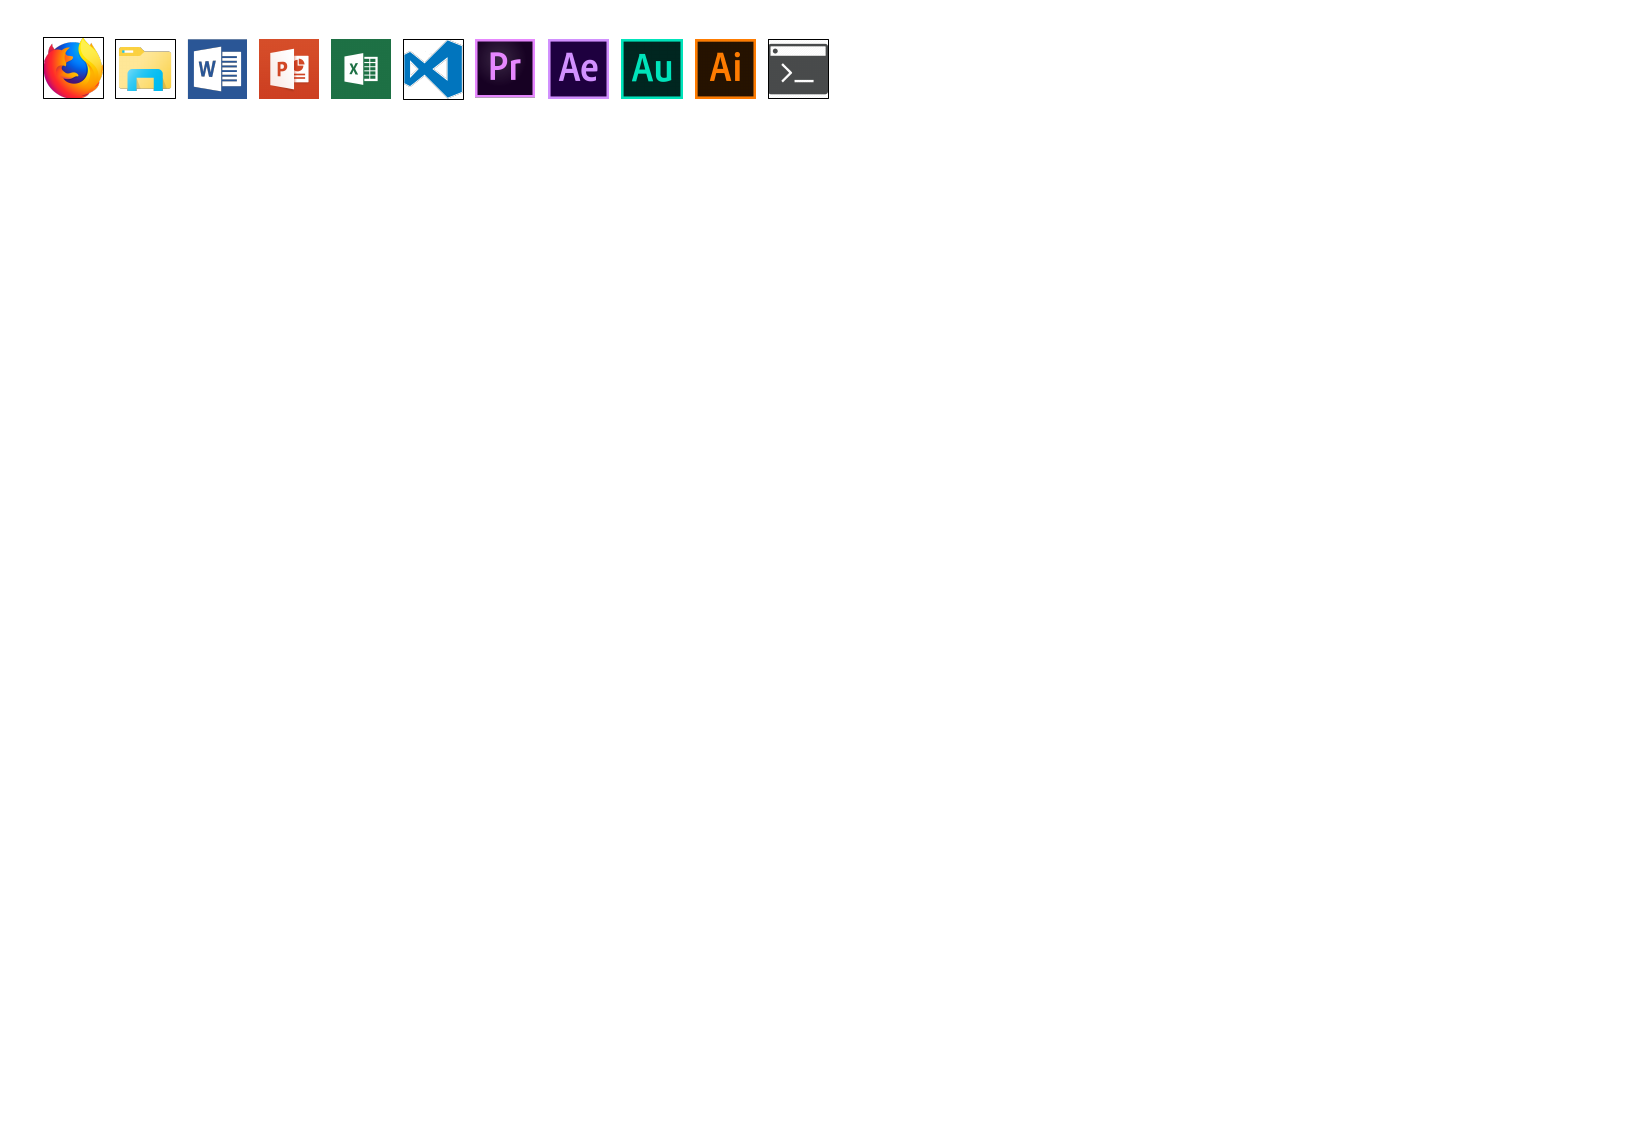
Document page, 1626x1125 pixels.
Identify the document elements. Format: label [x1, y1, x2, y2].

picture [43, 37, 103, 99]
picture [187, 39, 247, 99]
picture [768, 39, 828, 99]
picture [115, 39, 175, 99]
picture [547, 39, 609, 99]
picture [403, 39, 463, 99]
picture [621, 39, 683, 99]
picture [331, 39, 391, 99]
picture [695, 39, 756, 99]
picture [475, 39, 535, 99]
picture [259, 39, 319, 99]
